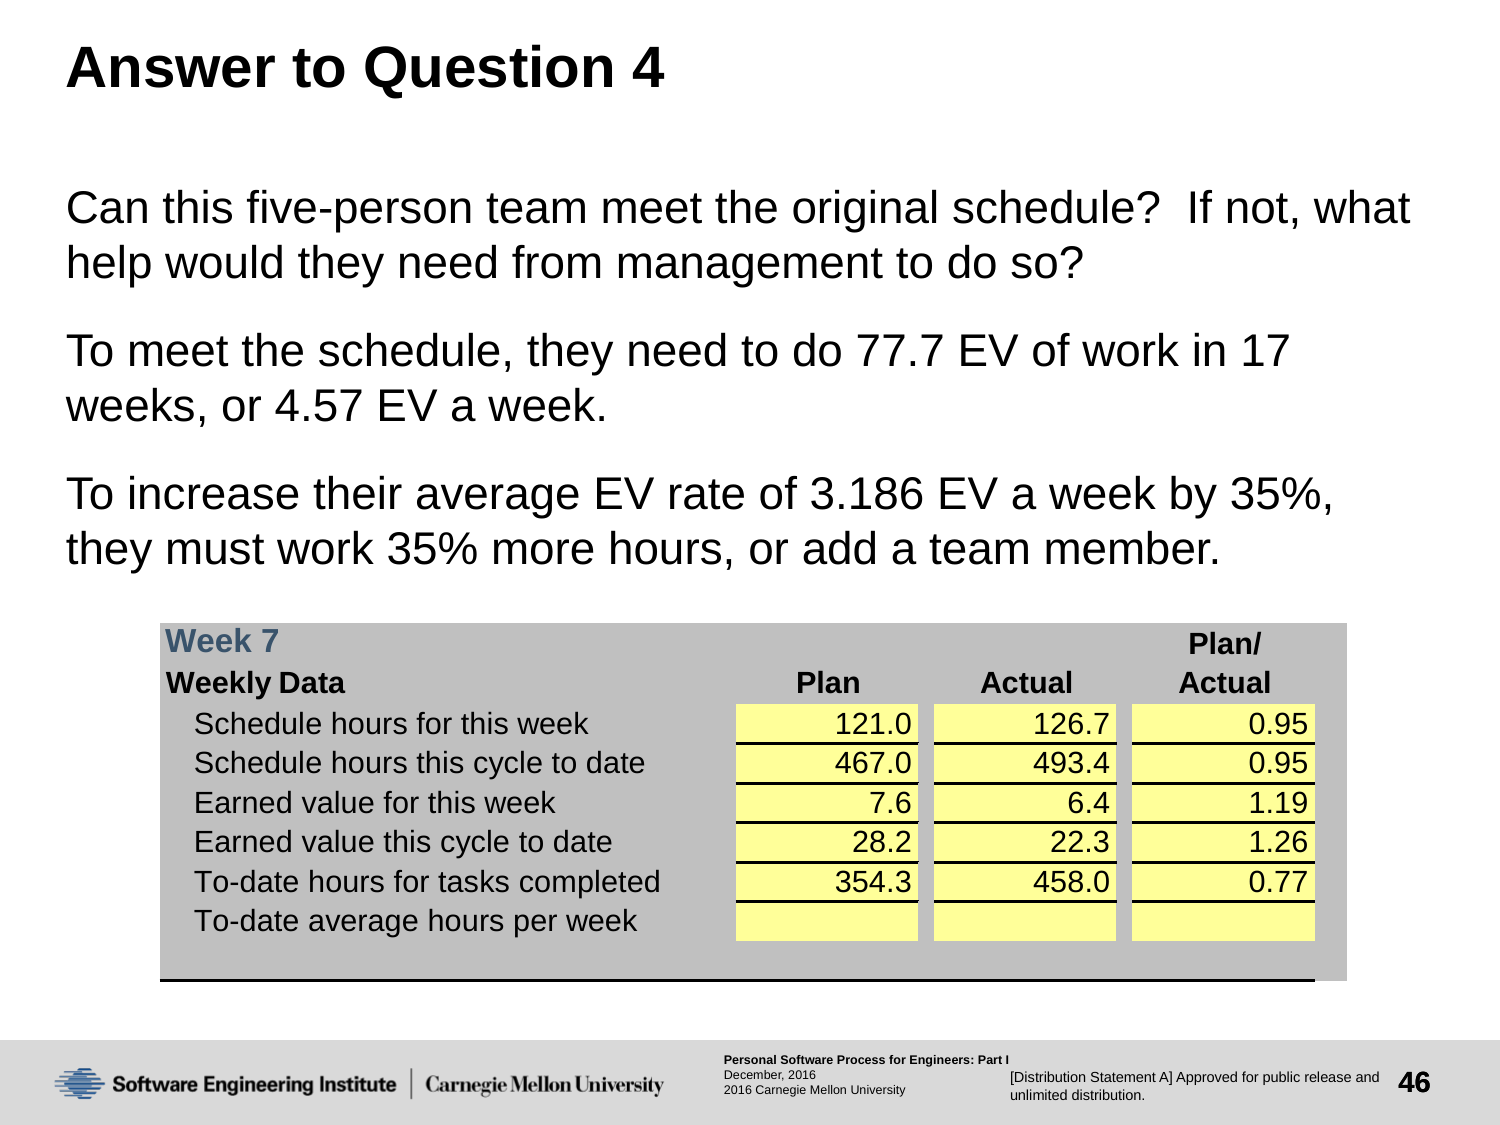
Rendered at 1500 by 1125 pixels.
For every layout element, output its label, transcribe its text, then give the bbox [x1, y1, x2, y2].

picture [46, 1061, 673, 1104]
list Can this five-person team meet the original schedule? If not, what help would they need from management to do so? To meet the schedule, they need to do 77.7 EV of work in 17 weeks, or 4.57 EV a week. To increase their average EV rate of 3.186 EV a week by 35%, they must work 35% more hours, or add a team member. [65, 177, 1431, 1000]
title Answer to Question 4 [65, 37, 1313, 148]
picture [157, 619, 1349, 982]
